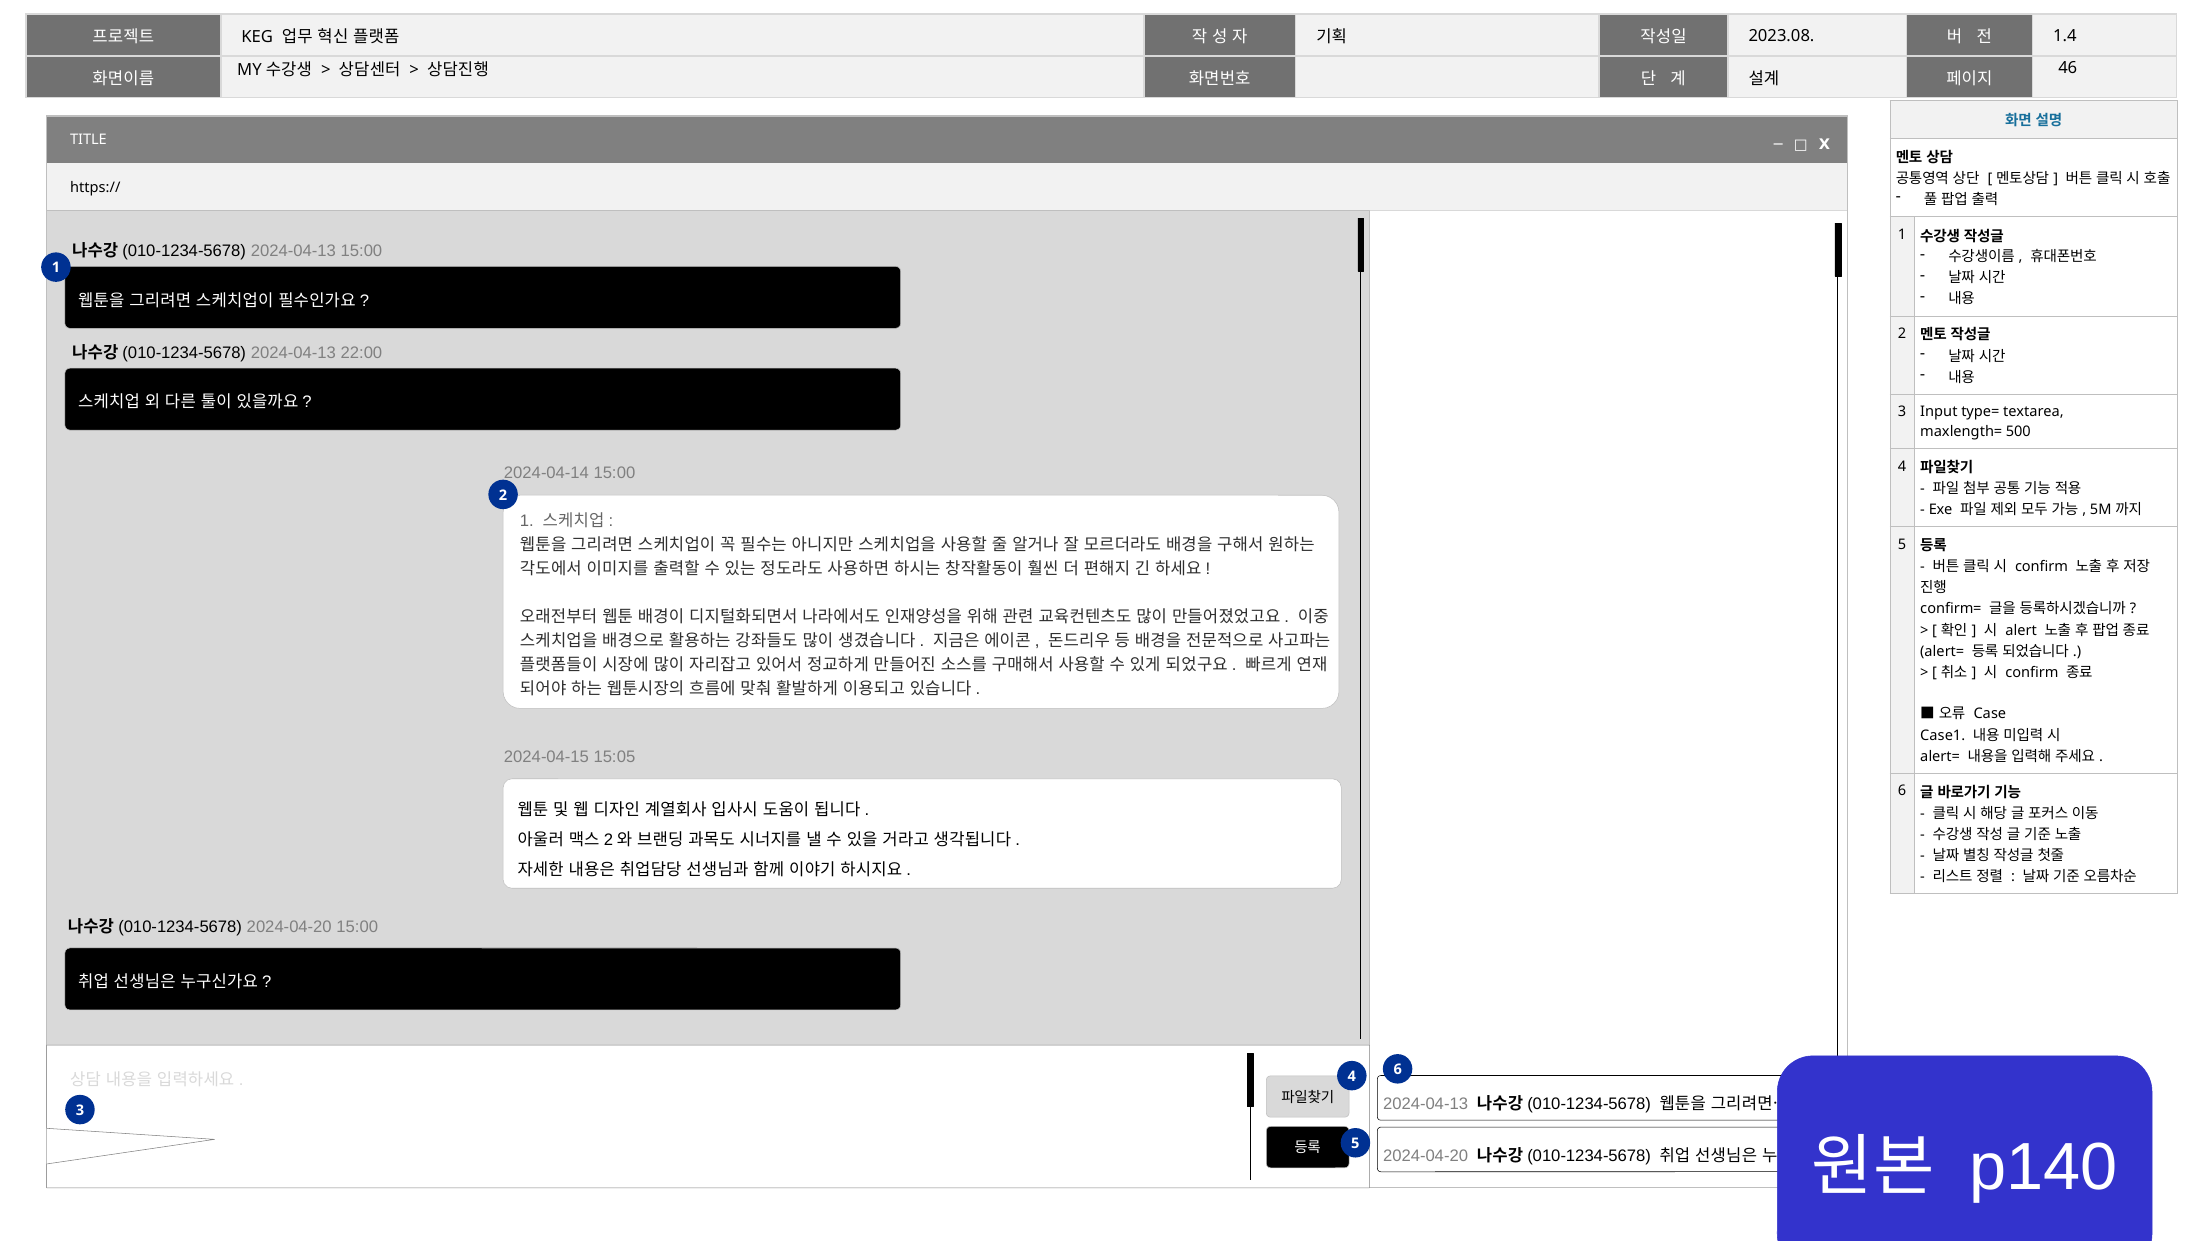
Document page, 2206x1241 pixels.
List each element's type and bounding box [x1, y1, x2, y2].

table_cell [1915, 527, 2177, 773]
table_cell [1891, 395, 1914, 448]
table_cell [1891, 317, 1914, 394]
table_cell [1891, 774, 1914, 893]
table_cell [1891, 449, 1914, 526]
table_cell [1915, 395, 2177, 448]
table_cell [1891, 139, 2177, 216]
text_box [41, 116, 2153, 1241]
table_cell [1915, 449, 2177, 526]
title [220, 56, 1108, 81]
table_cell [1915, 774, 2177, 893]
table_cell [1891, 527, 1914, 773]
table_cell [1891, 217, 1914, 316]
slide_number [2043, 56, 2152, 80]
table_cell [1915, 317, 2177, 394]
table_cell [1915, 217, 2177, 316]
table_header [1891, 101, 2177, 138]
